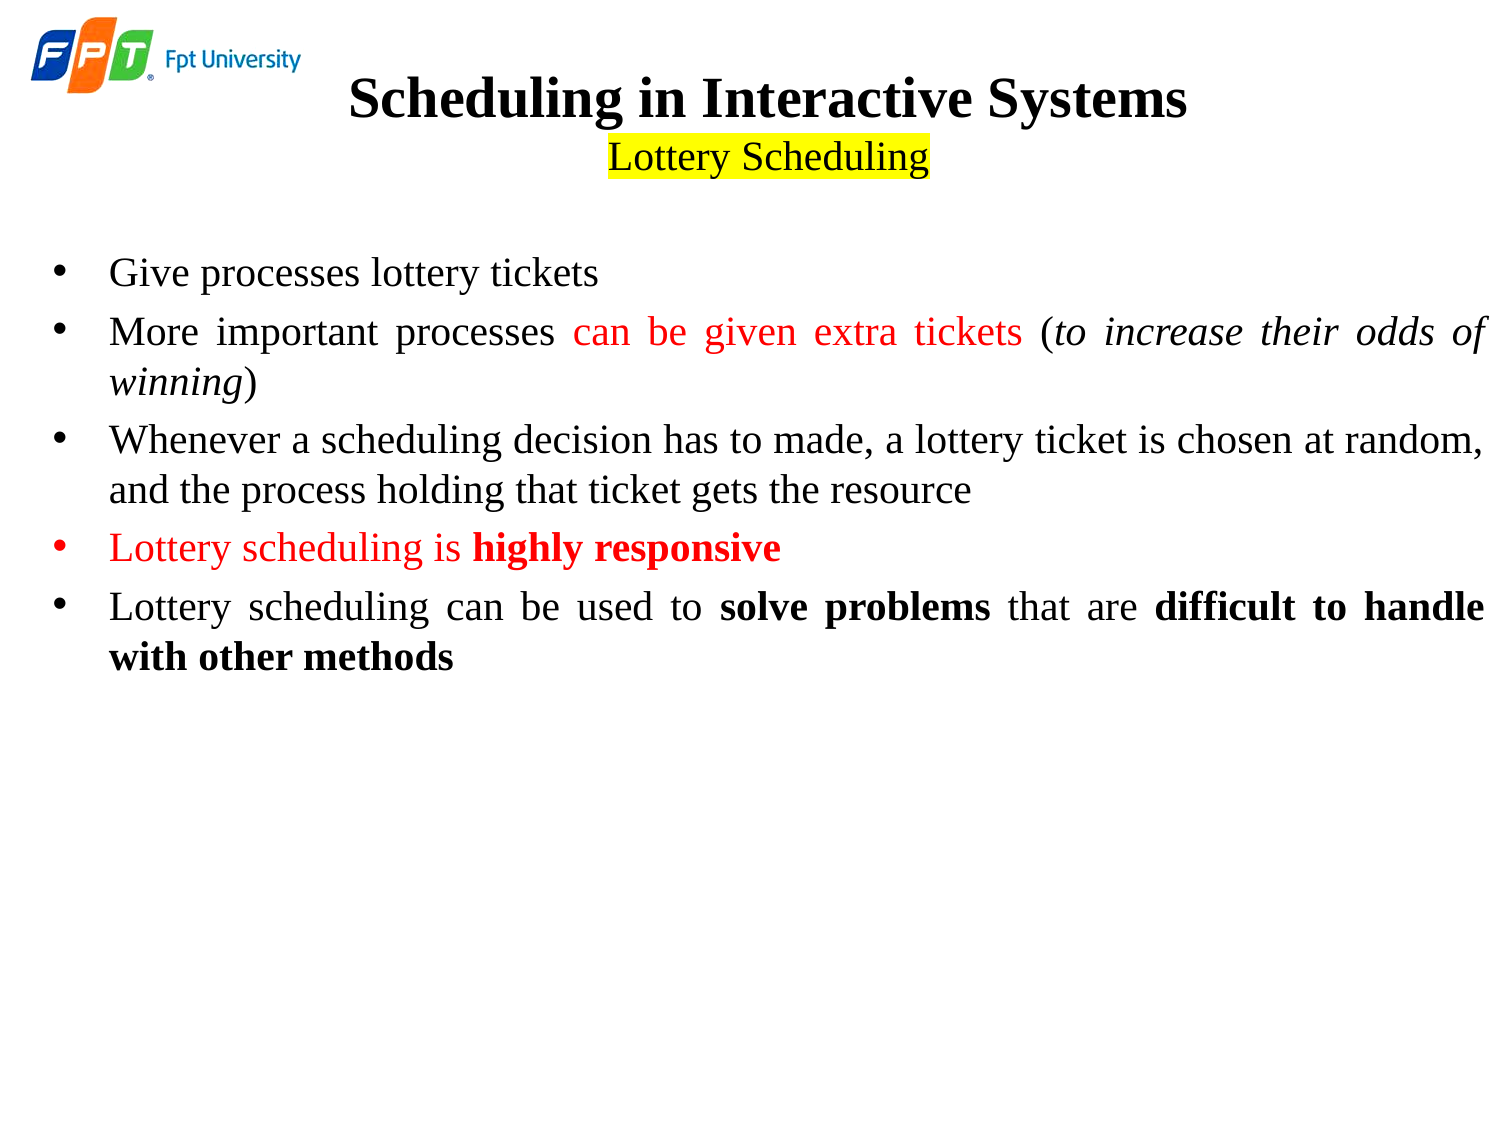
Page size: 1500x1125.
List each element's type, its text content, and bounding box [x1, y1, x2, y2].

list Give processes lottery tickets More important processes can be given extra tickets (to increase their odds of winning) Whenever a scheduling decision has to made, a lottery ticket is chosen at random, and the process holding that ticket gets the resource Lottery scheduling is highly responsive Lottery scheduling can be used to solve problems that are difficult to handle with other methods [37, 237, 1500, 1125]
title Scheduling in Interactive Systems Lottery Scheduling [118, 24, 1419, 213]
picture [0, 0, 325, 122]
